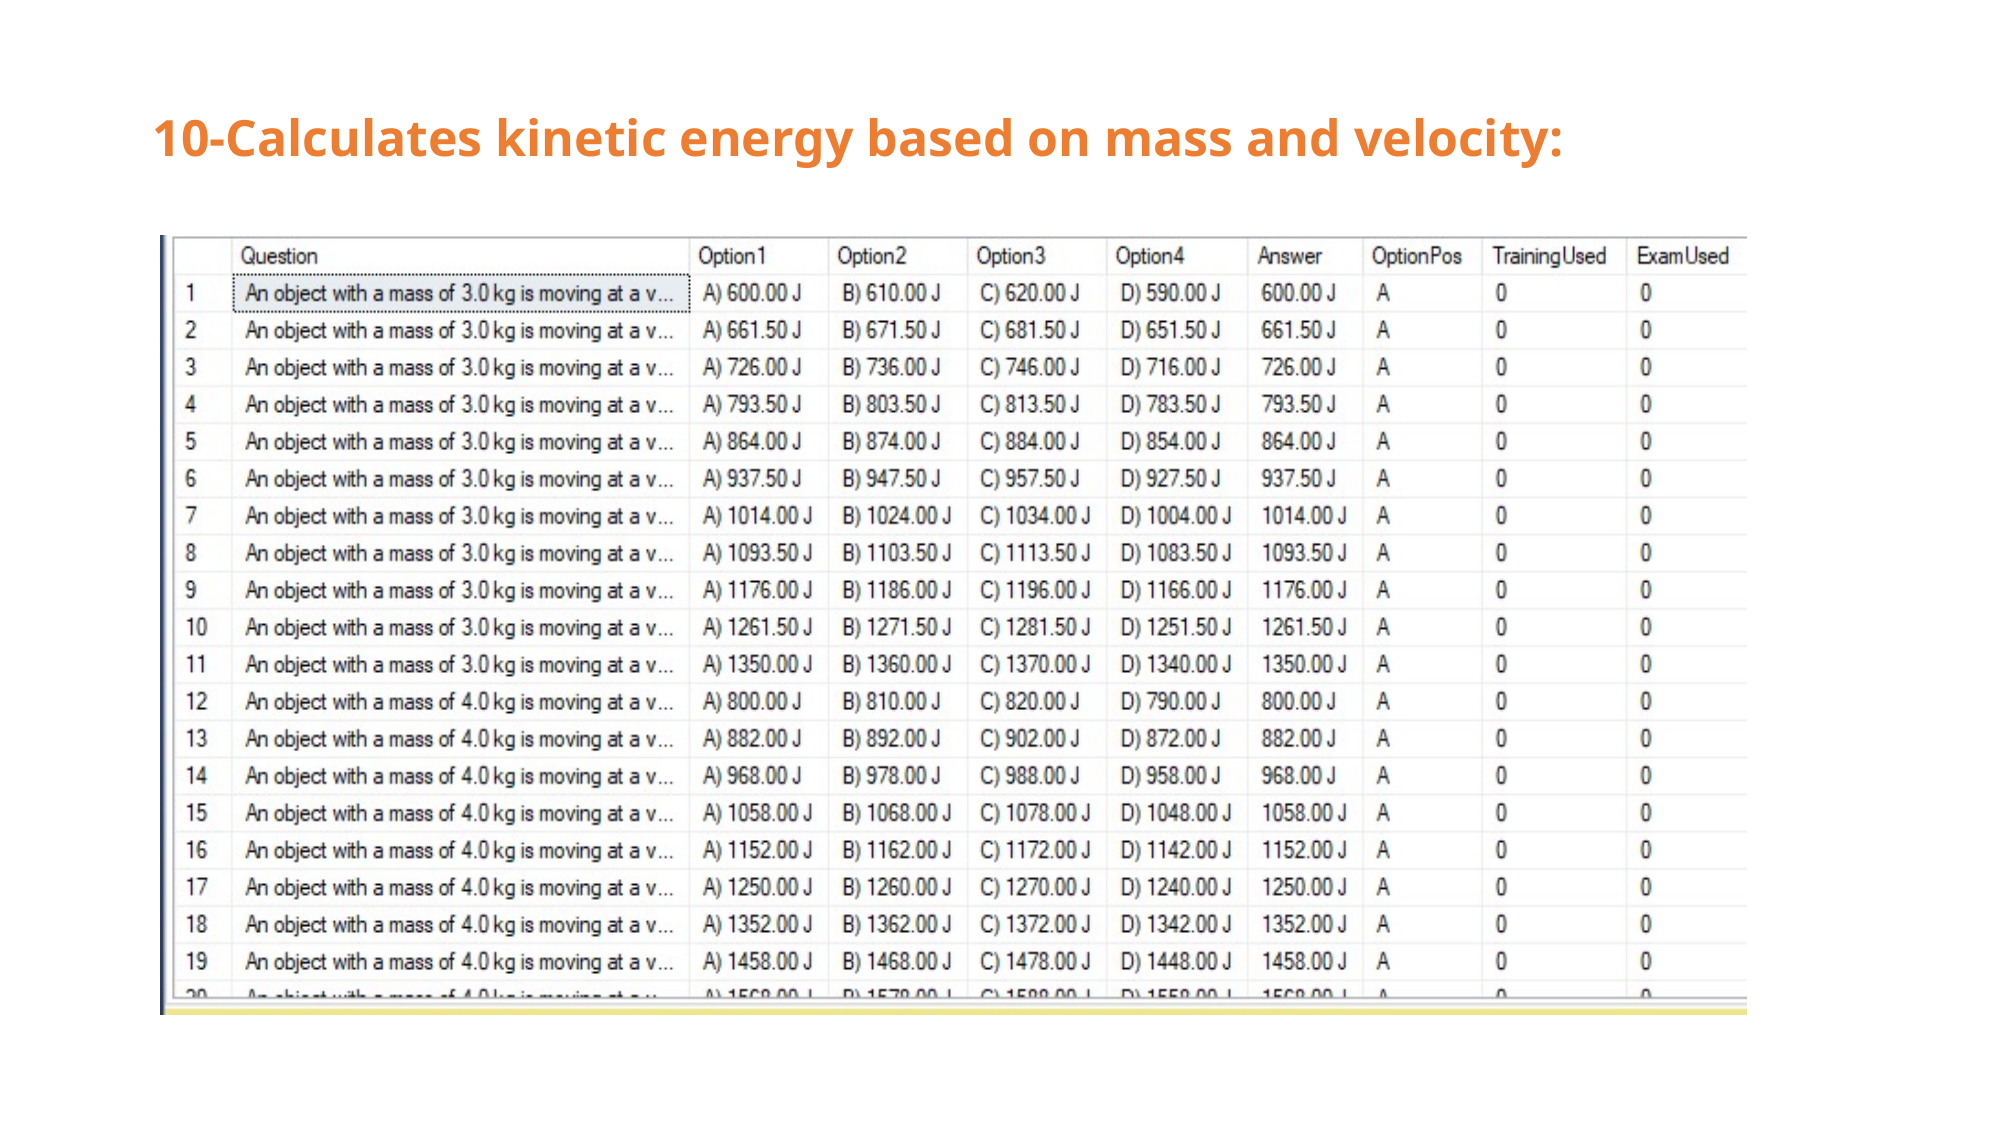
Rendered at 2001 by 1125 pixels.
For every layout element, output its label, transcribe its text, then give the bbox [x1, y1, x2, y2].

title 10-Calculates kinetic energy based on mass and velocity: [137, 59, 1863, 221]
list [160, 235, 1748, 1015]
